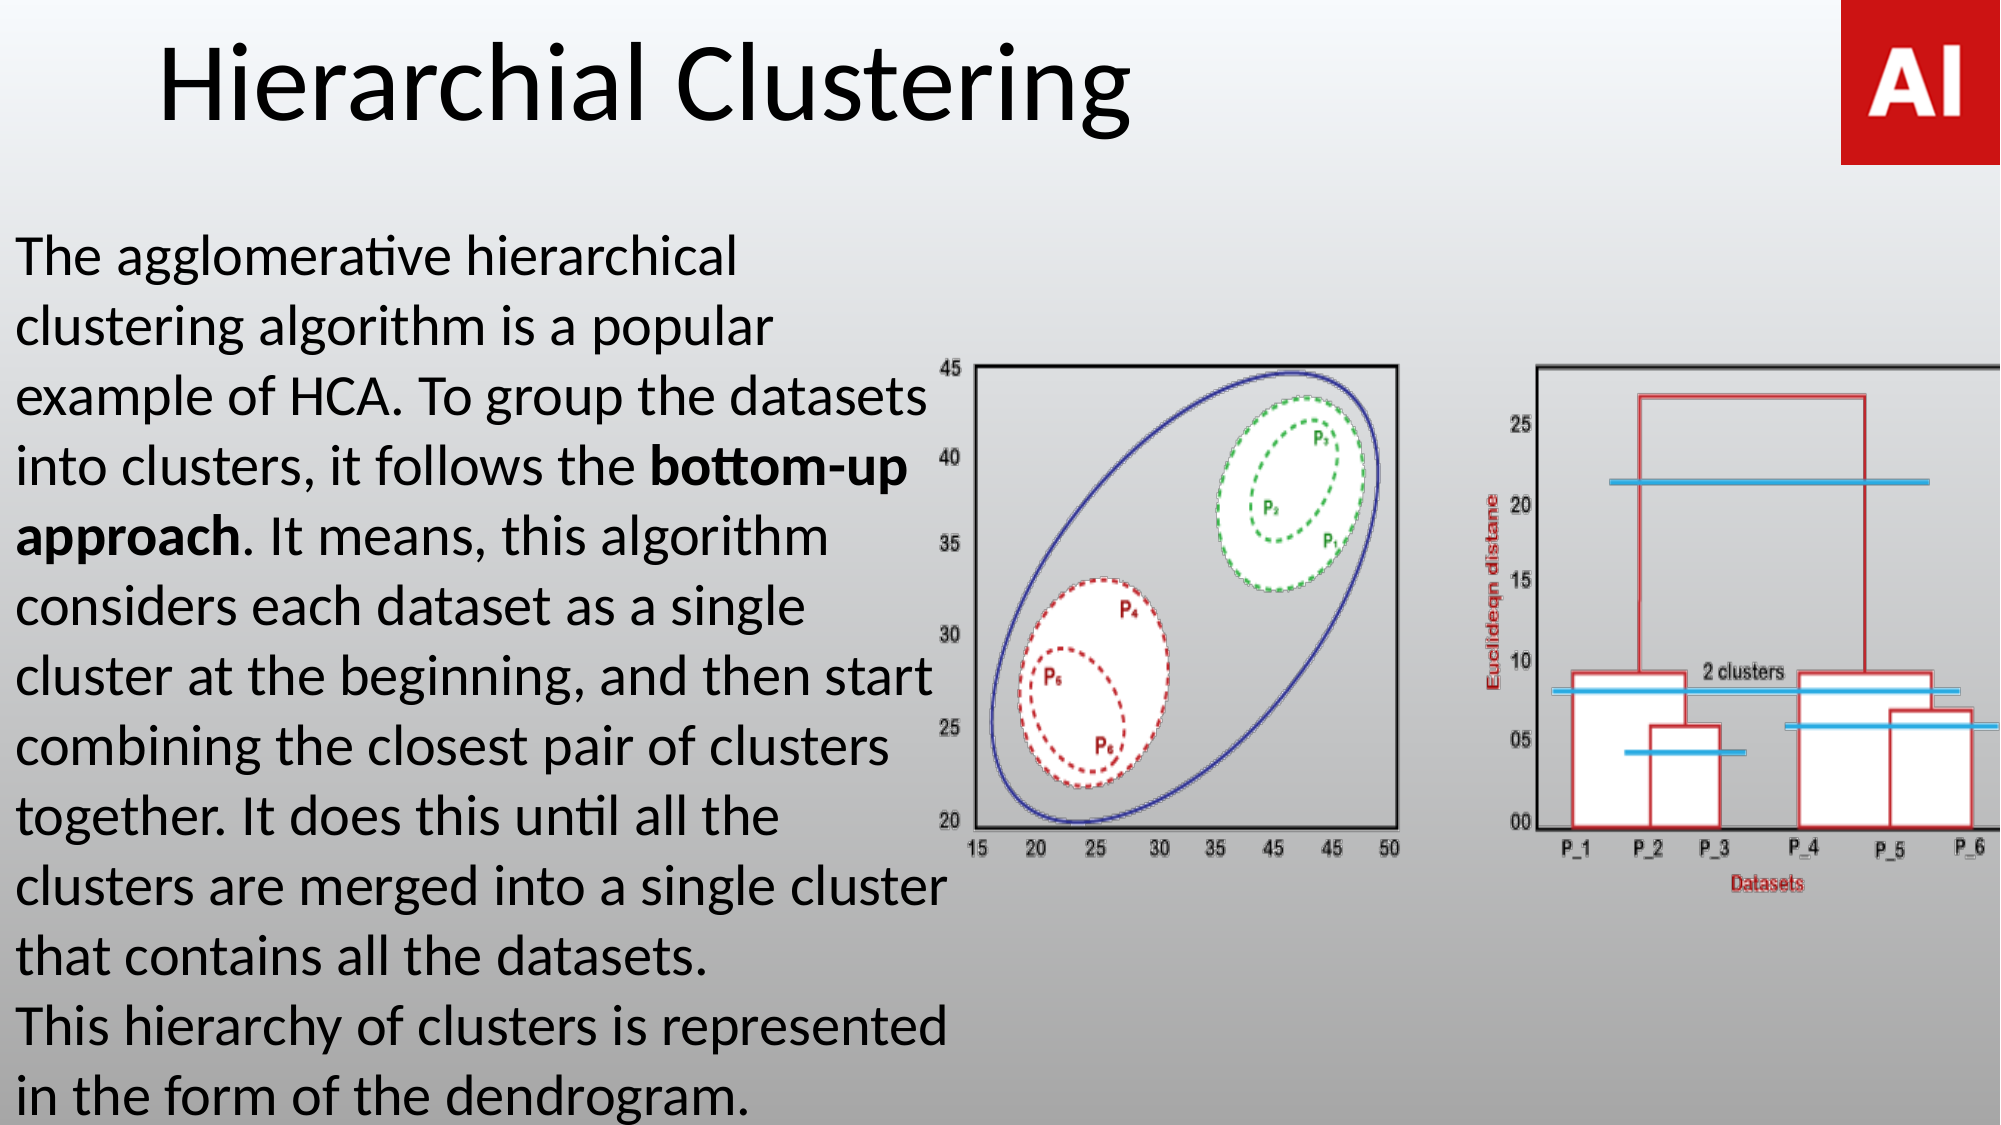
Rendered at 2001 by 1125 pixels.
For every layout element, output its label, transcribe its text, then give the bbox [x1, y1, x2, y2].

picture [910, 316, 2000, 912]
text_box Hierarchial Clustering [142, 0, 1148, 285]
picture [1841, 0, 2000, 165]
text_box The agglomerative hierarchical clustering algorithm is a popular example of HCA. To group the datasets into clusters, it follows the bottom-up approach. It means, this algorithm considers each dataset as a single cluster at the beginning, and then start combining the closest pair of clusters together. It does this until all the clusters are merged into a single cluster that contains all the datasets. This hierarchy of clusters is represented in the form of the dendrogram. [0, 209, 974, 1125]
